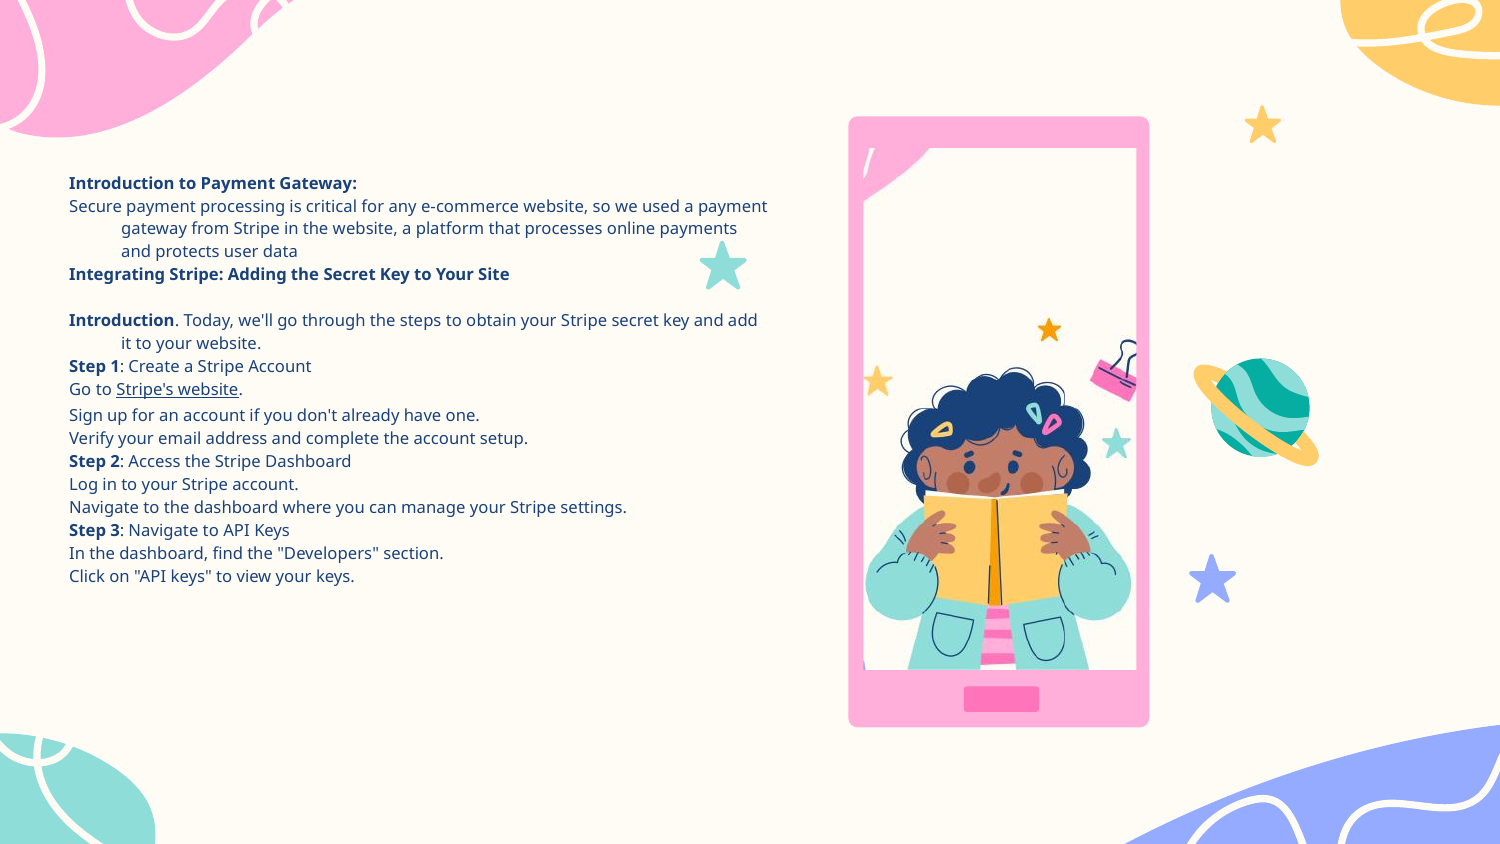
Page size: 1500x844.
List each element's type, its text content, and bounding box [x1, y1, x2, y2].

picture [862, 604, 1137, 670]
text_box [1183, 356, 1338, 457]
subtitle Introduction to Payment Gateway: Secure payment processing is critical for any e-commerce website, so we used a payment gateway from Stripe in the website, a platform that processes online payments and protects user data Integrating Stripe: Adding the Secret Key to Your Site Introduction. Today, we'll go through the steps to obtain your Stripe secret key and add it to your website. Step 1: Create a Stripe Account Go to Stripe's website. Sign up for an account if you don't already have one. Verify your email address and complete the account setup. Step 2: Access the Stripe Dashboard Log in to your Stripe account. Navigate to the dashboard where you can manage your Stripe settings. Step 3: Navigate to API Keys In the dashboard, find the "Developers" section. Click on "API keys" to view your keys. [31, 154, 786, 766]
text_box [698, 104, 1282, 604]
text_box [848, 613, 1150, 728]
